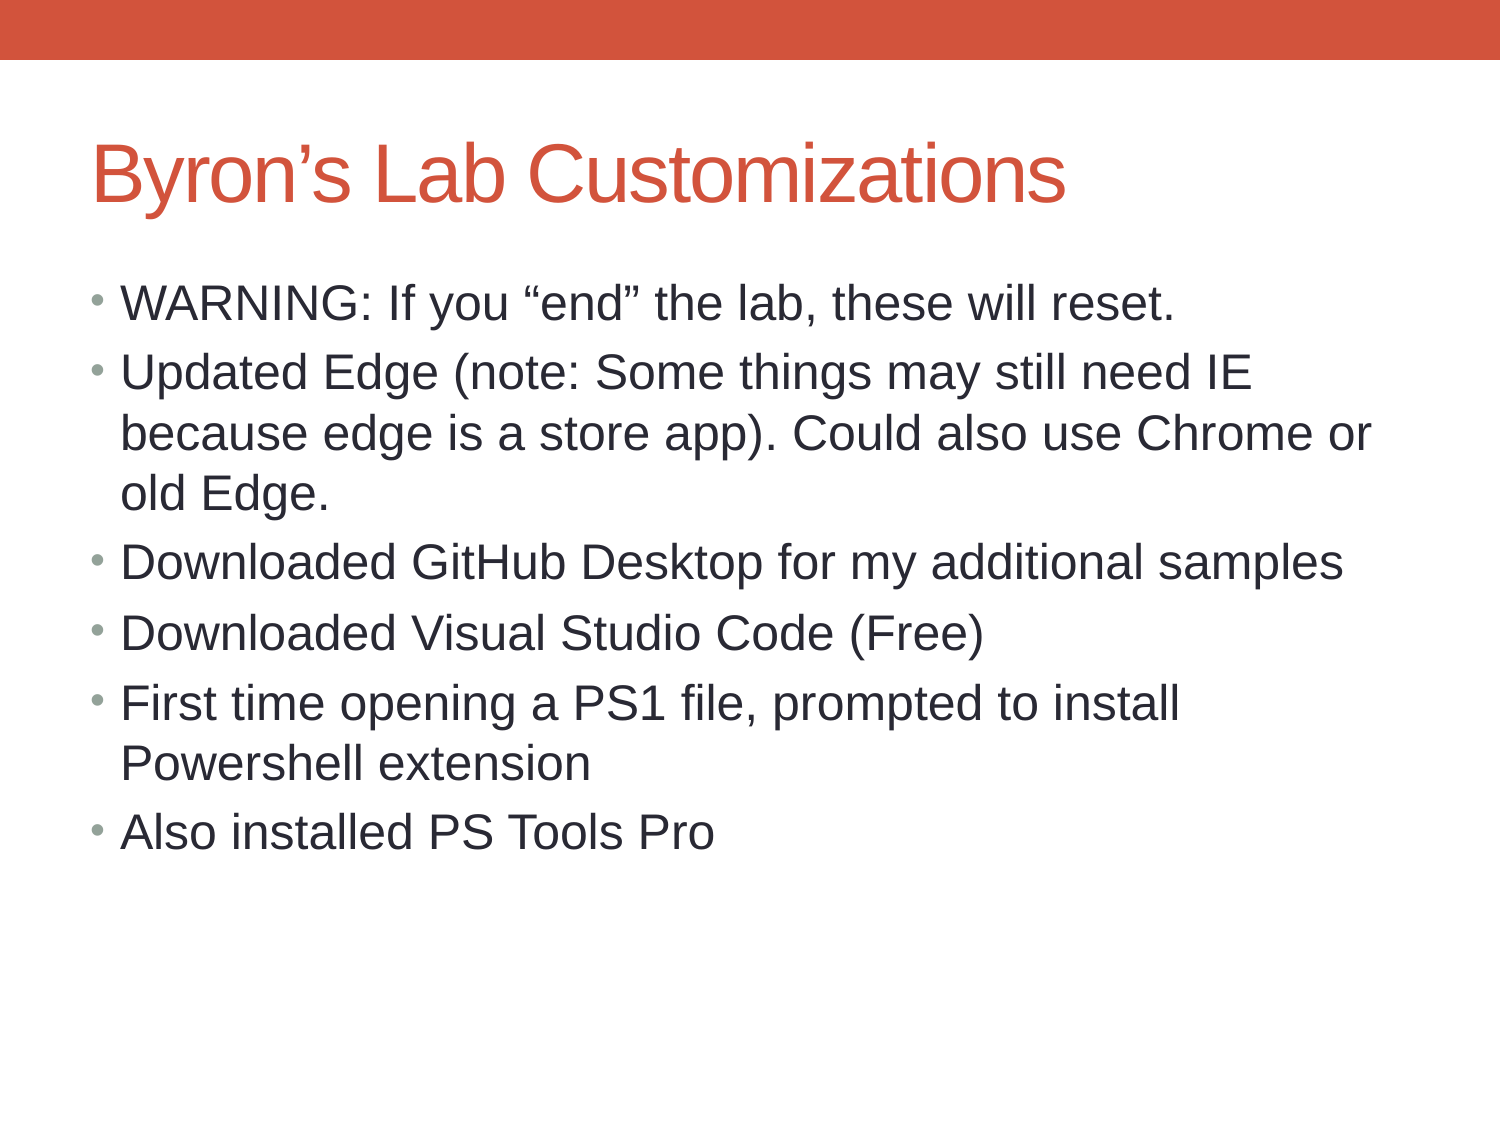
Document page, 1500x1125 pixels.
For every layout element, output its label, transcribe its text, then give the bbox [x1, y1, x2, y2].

title Byron’s Lab Customizations [75, 87, 1425, 250]
list WARNING: If you “end” the lab, these will reset. Updated Edge (note: Some things may still need IE because edge is a store app). Could also use Chrome or old Edge. Downloaded GitHub Desktop for my additional samples Downloaded Visual Studio Code (Free) First time opening a PS1 file, prompted to install Powershell extension Also installed PS Tools Pro [75, 262, 1425, 1063]
